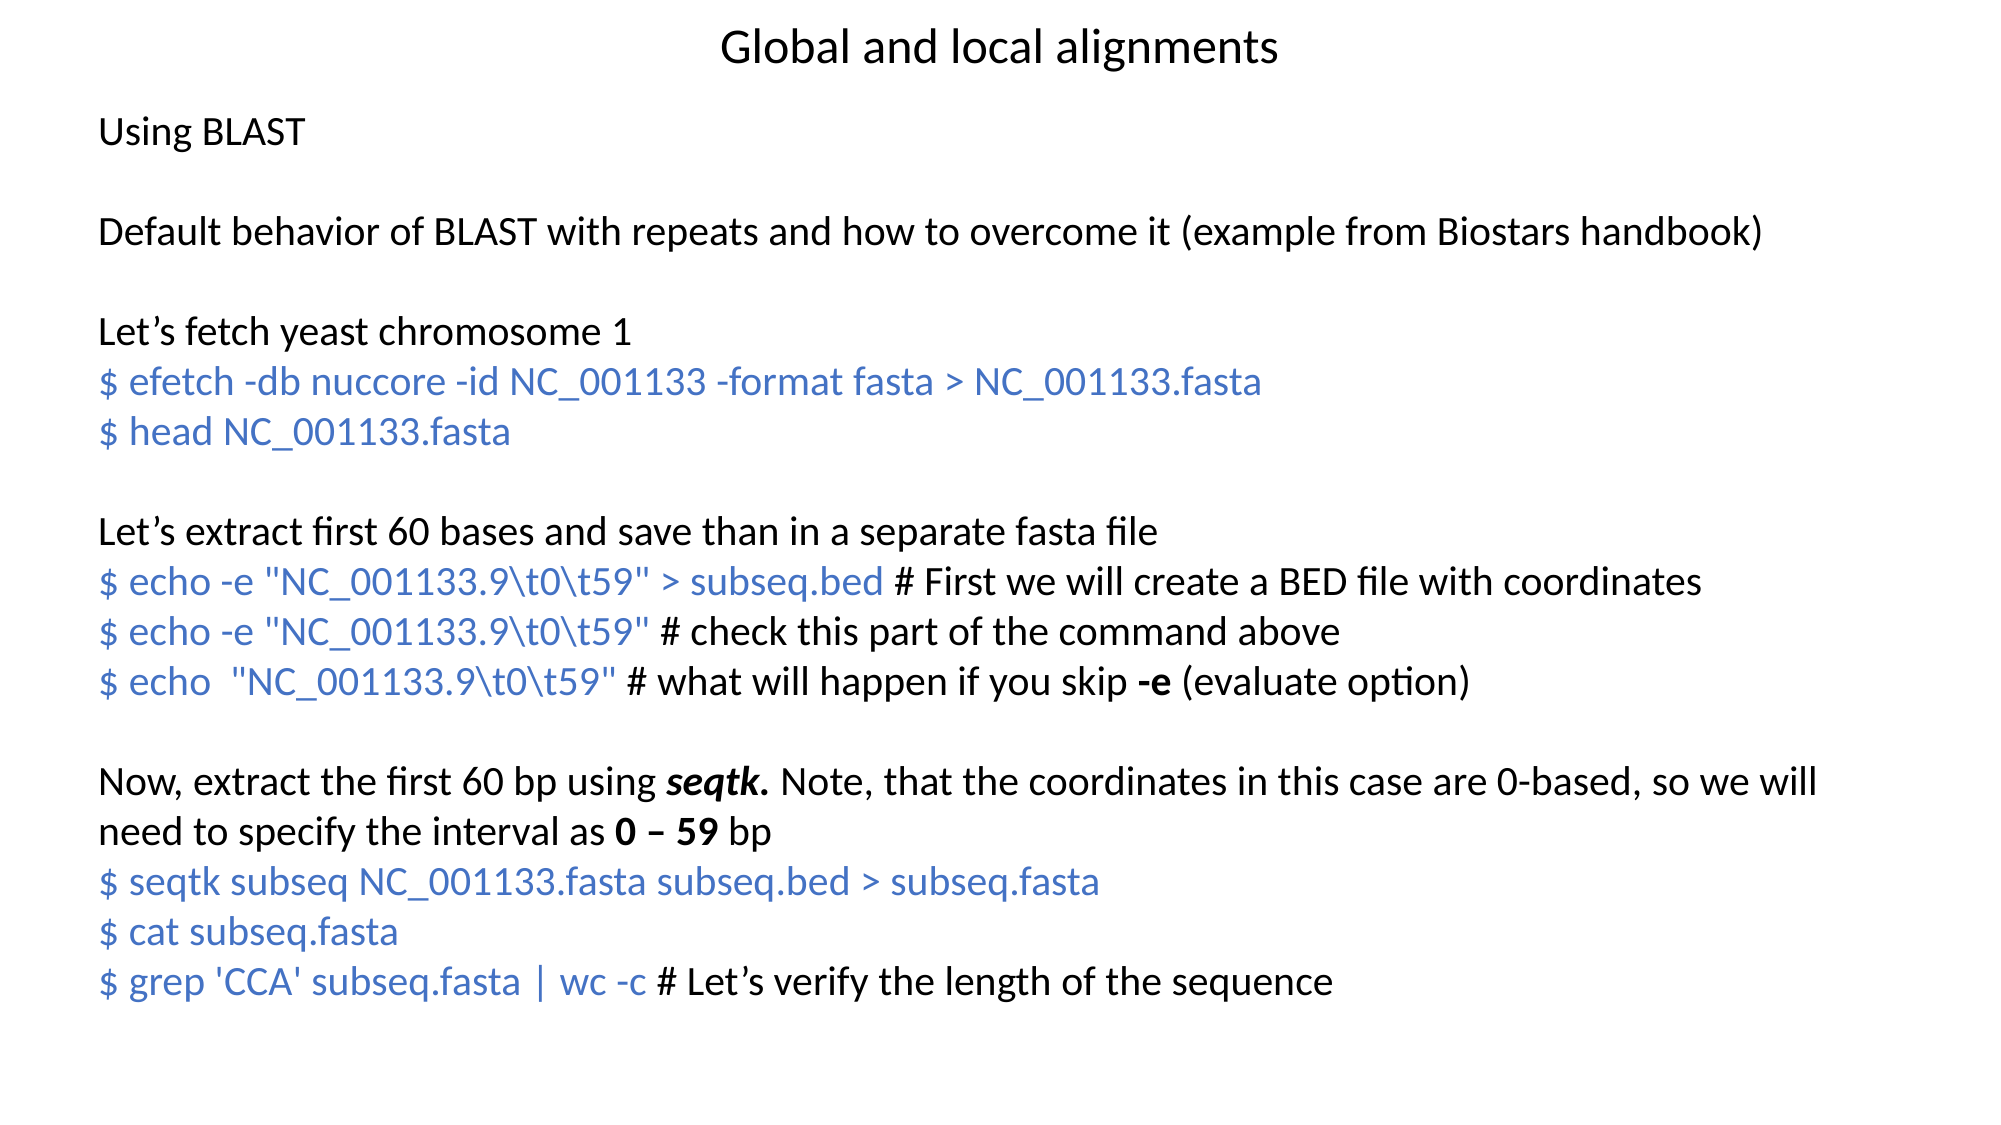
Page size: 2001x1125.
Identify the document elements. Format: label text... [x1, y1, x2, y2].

text_box Global and local alignments [705, 6, 1295, 96]
text_box Using BLAST Default behavior of BLAST with repeats and how to overcome it (example from Biostars handbook) Let’s fetch yeast chromosome 1 $ efetch -db nuccore -id NC_001133 -format fasta > NC_001133.fasta $ head NC_001133.fasta Let’s extract first 60 bases and save than in a separate fasta file $ echo -e "NC_001133.9\t0\t59" > subseq.bed # First we will create a BED file with coordinates $ echo -e "NC_001133.9\t0\t59" # check this part of the command above $ echo "NC_001133.9\t0\t59" # what will happen if you skip -e (evaluate option) Now, extract the first 60 bp using seqtk. Note, that the coordinates in this case are 0-based, so we will need to specify the interval as 0 – 59 bp $ seqtk subseq NC_001133.fasta subseq.bed > subseq.fasta $ cat subseq.fasta $ grep 'CCA' subseq.fasta | wc -c # Let’s verify the length of the sequence [83, 96, 1917, 1012]
